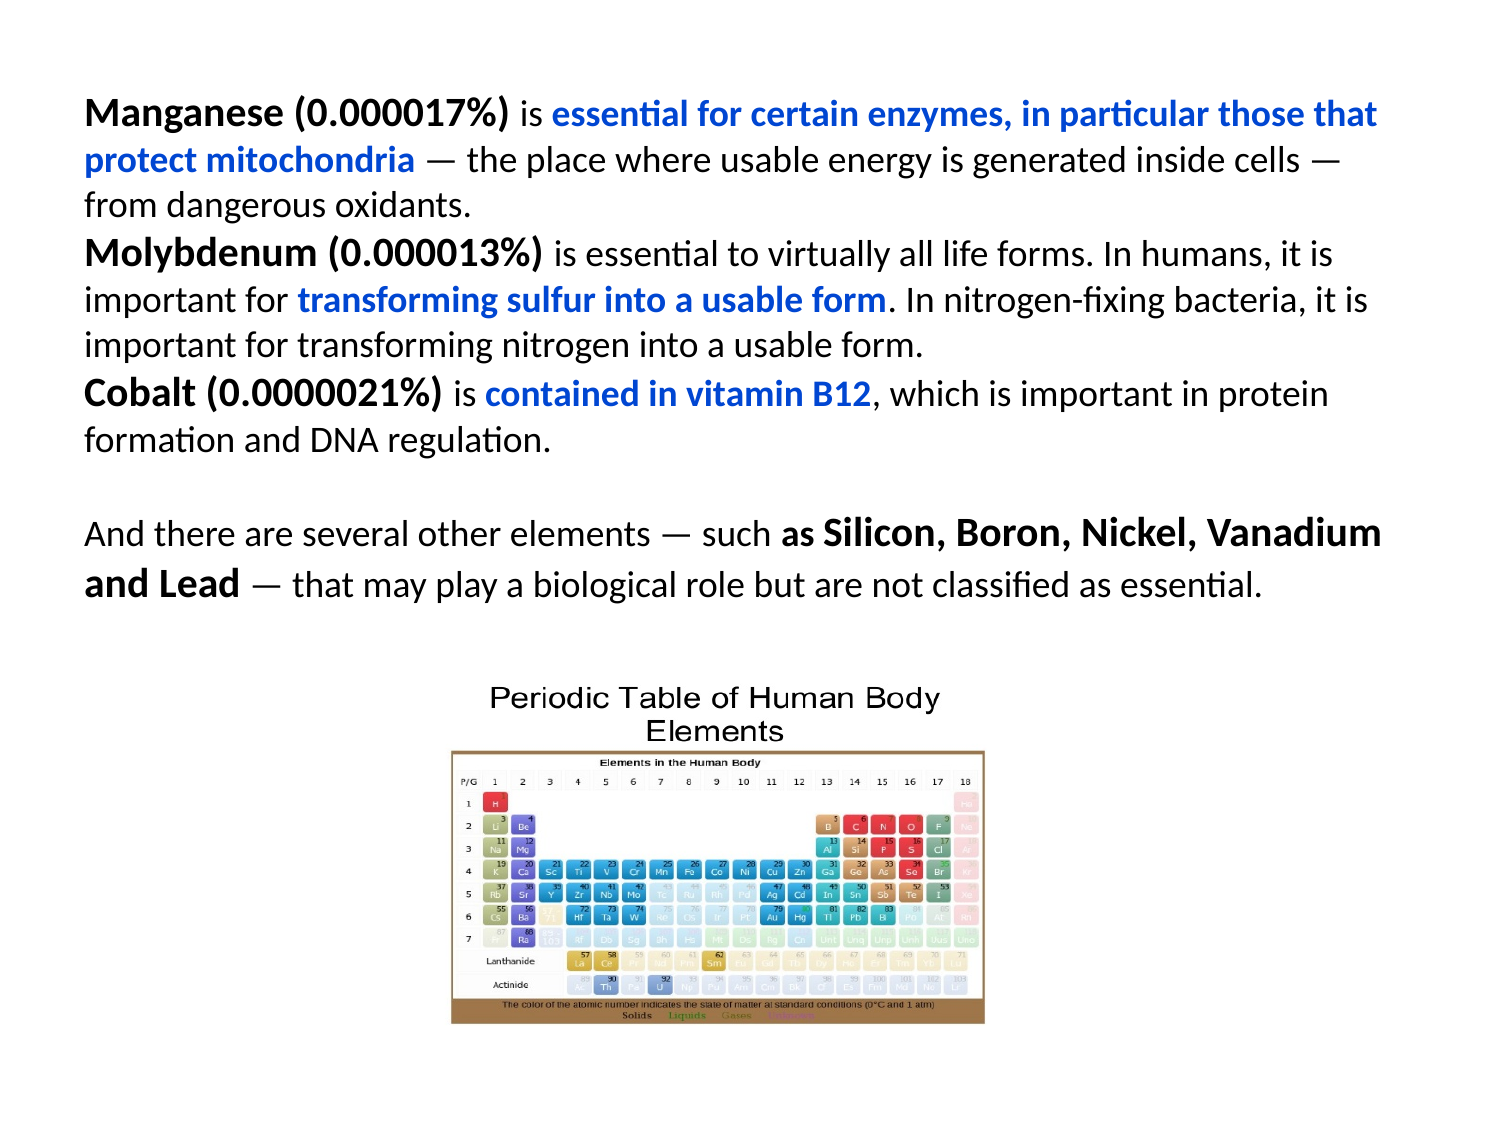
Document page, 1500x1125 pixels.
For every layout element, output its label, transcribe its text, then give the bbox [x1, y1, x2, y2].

text_box Manganese (0.000017%) is essential for certain enzymes, in particular those that protect mitochondria — the place where usable energy is generated inside cells — from dangerous oxidants. Molybdenum (0.000013%) is essential to virtually all life forms. In humans, it is important for transforming sulfur into a usable form. In nitrogen-fixing bacteria, it is important for transforming nitrogen into a usable form. Cobalt (0.0000021%) is contained in vitamin B12, which is important in protein formation and DNA regulation. And there are several other elements — such as Silicon, Boron, Nickel, Vanadium and Lead — that may play a biological role but are not classified as essential. [69, 77, 1421, 658]
picture [413, 663, 1015, 1065]
